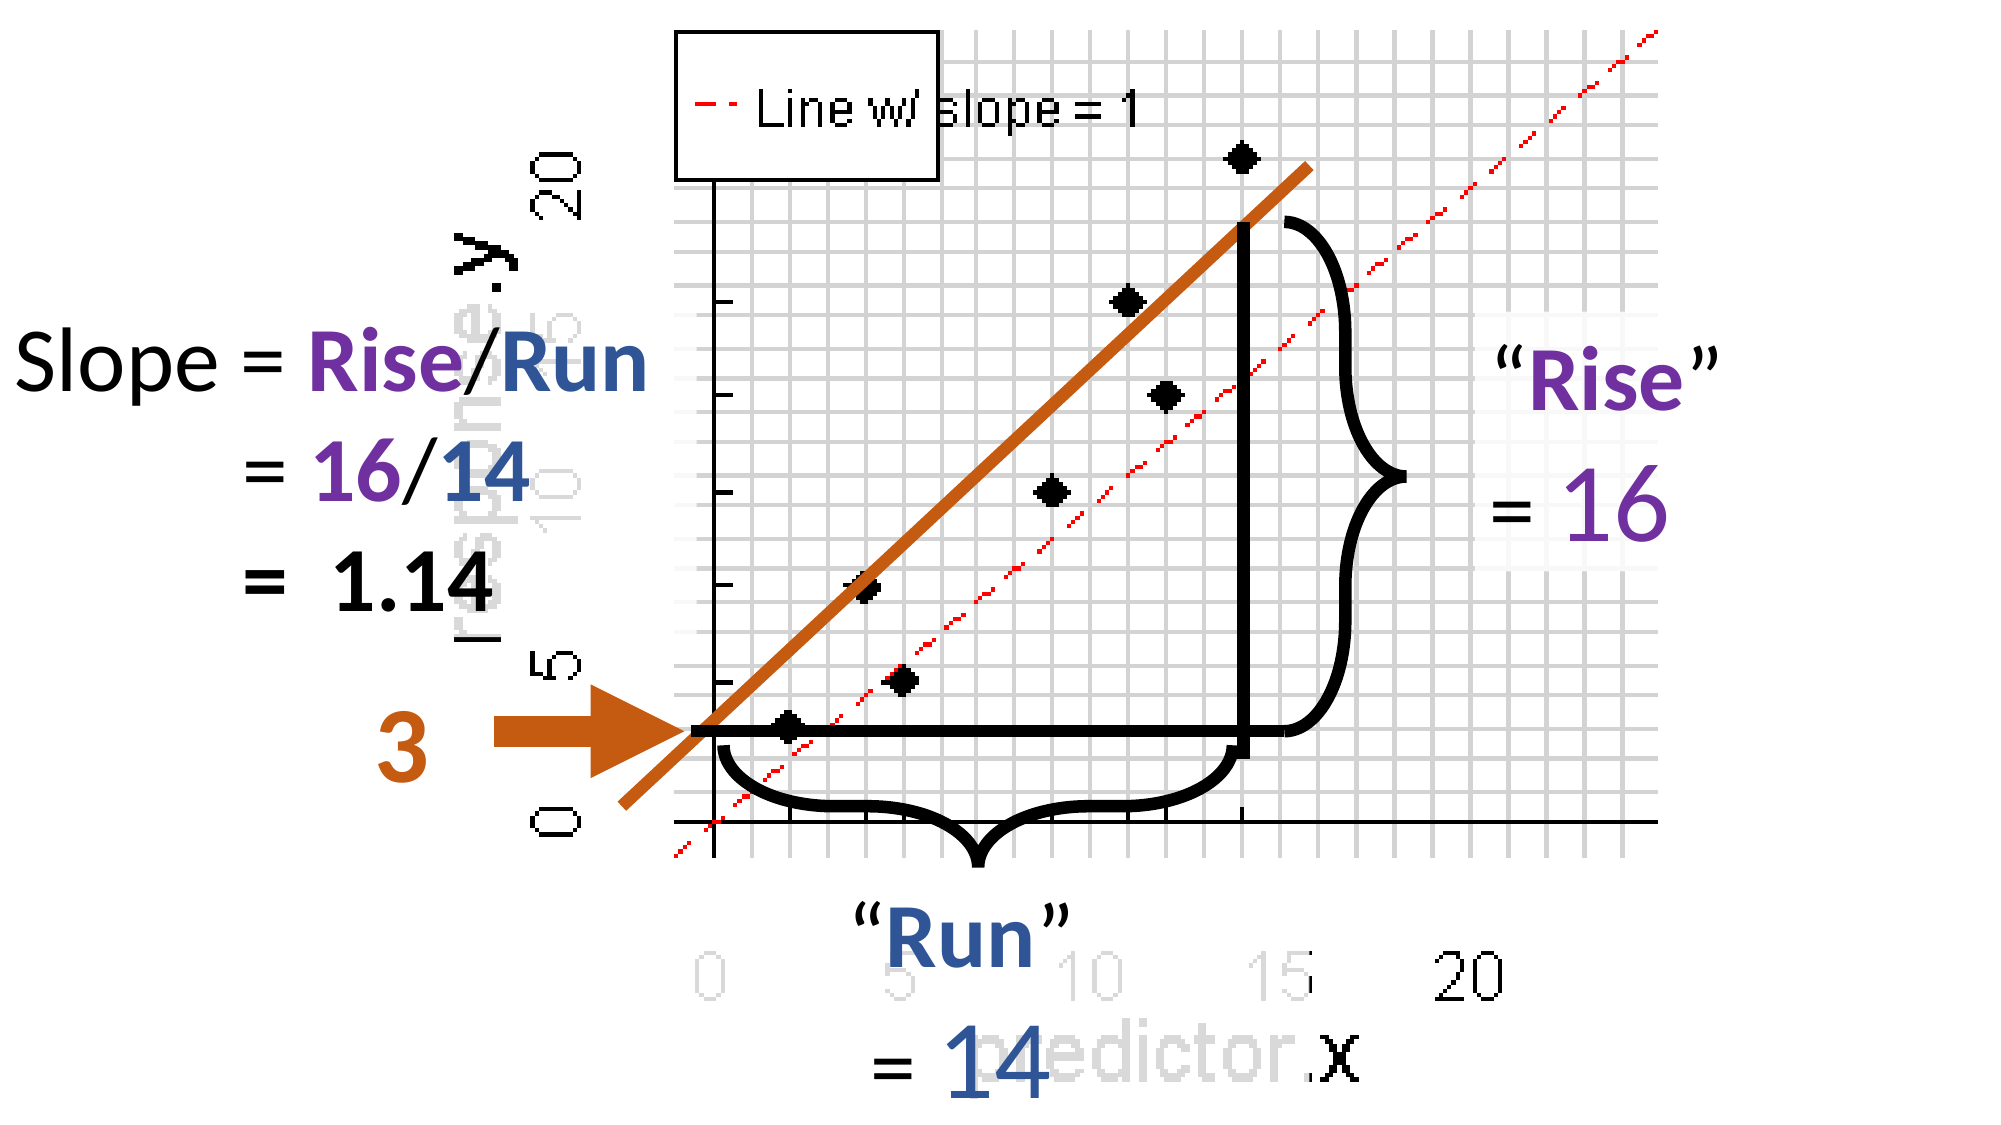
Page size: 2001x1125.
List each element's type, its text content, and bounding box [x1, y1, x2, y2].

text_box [621, 165, 1310, 807]
picture [431, 0, 1685, 1125]
text_box “Rise” = 16 [1685, 311, 2000, 572]
text_box Slope = Rise/Run = 16/14 = 1.14 [0, 292, 431, 638]
text_box 3 [335, 667, 431, 812]
